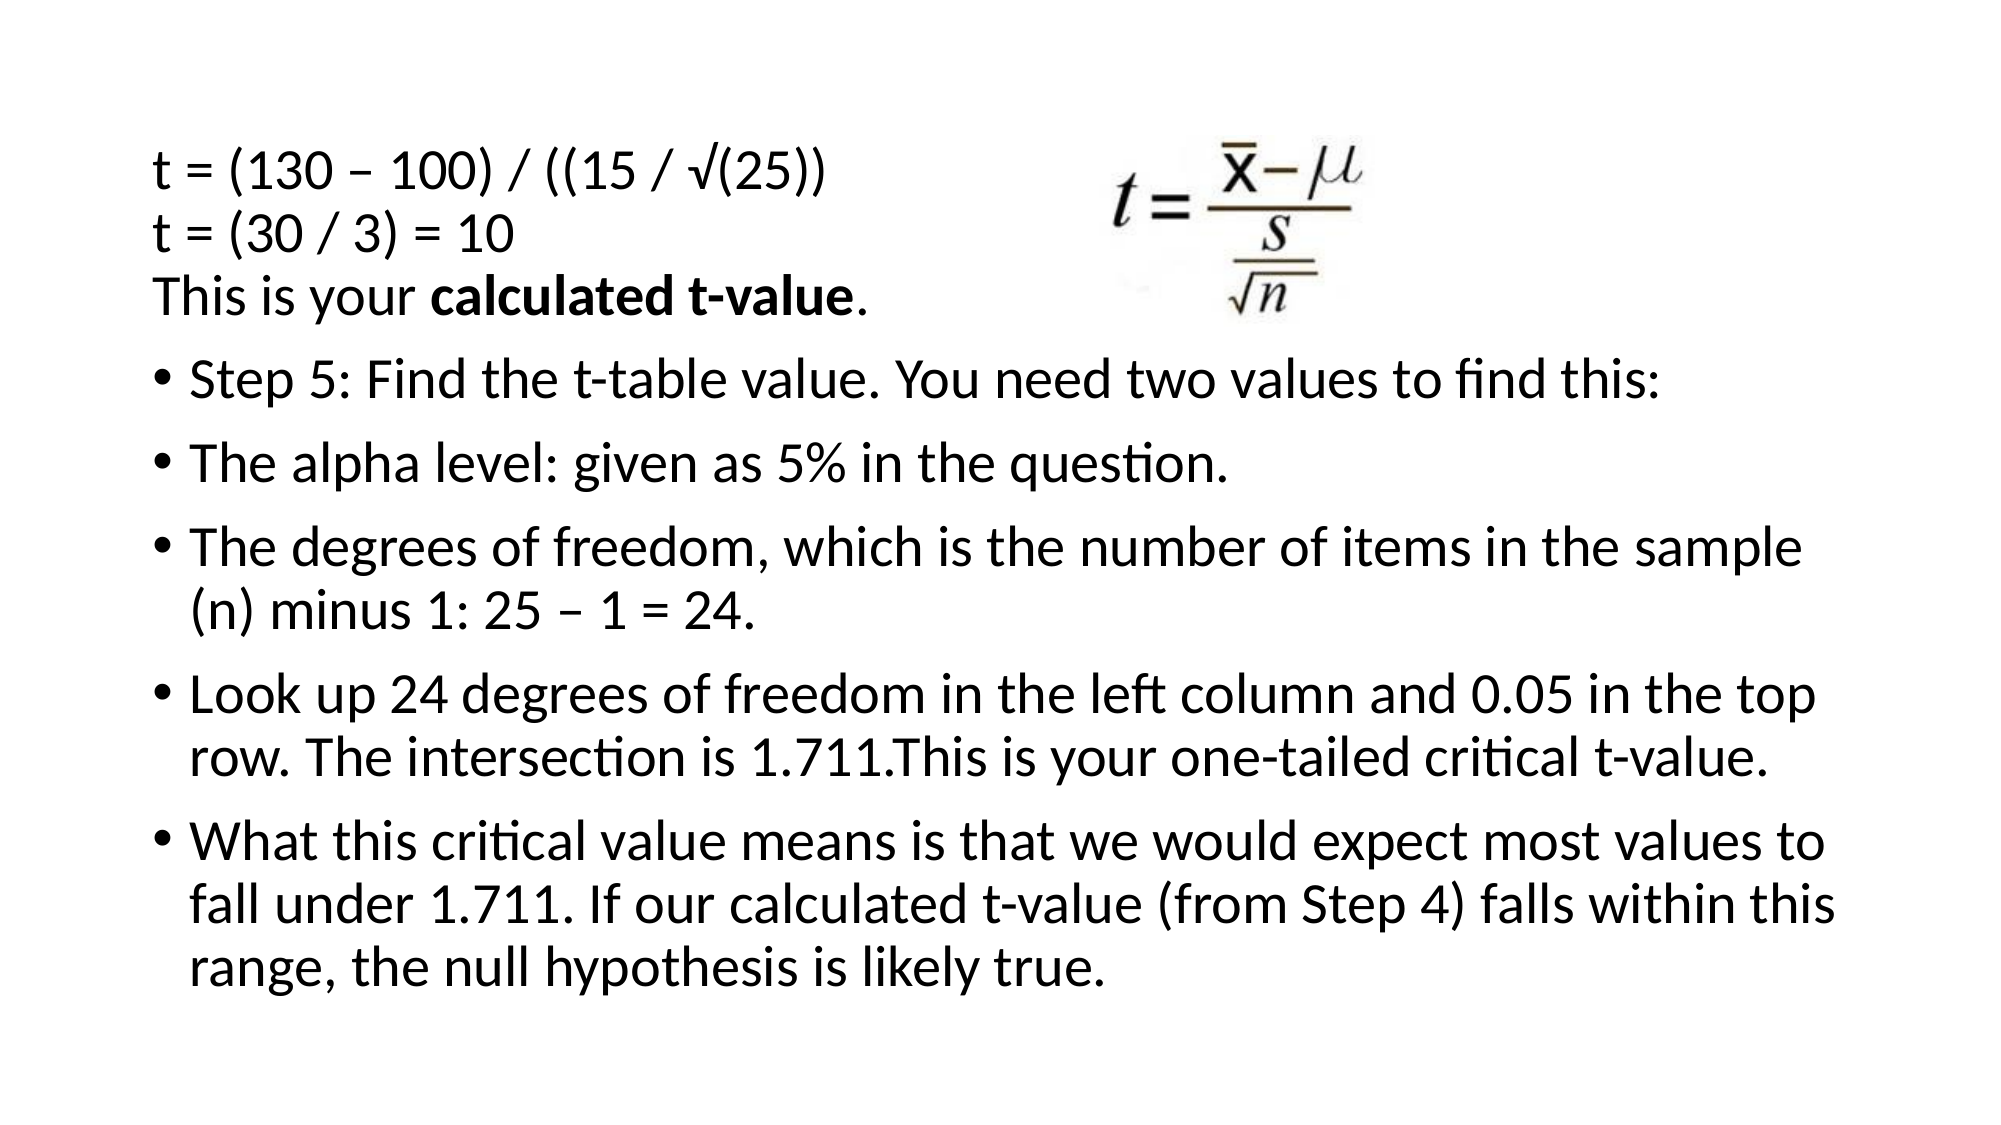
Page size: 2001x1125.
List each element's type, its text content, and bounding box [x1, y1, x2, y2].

picture [1099, 135, 1375, 327]
list t = (130 – 100) / ((15 / √(25)) t = (30 / 3) = 10 This is your calculated t-value. Step 5: Find the t-table value. You need two values to find this: The alpha level: given as 5% in the question. The degrees of freedom, which is the number of items in the sample (n) minus 1: 25 – 1 = 24. Look up 24 degrees of freedom in the left column and 0.05 in the top row. The intersection is 1.711.This is your one-tailed critical t-value. What this critical value means is that we would expect most values to fall under 1.711. If our calculated t-value (from Step 4) falls within this range, the null hypothesis is likely true. [137, 40, 1863, 1014]
